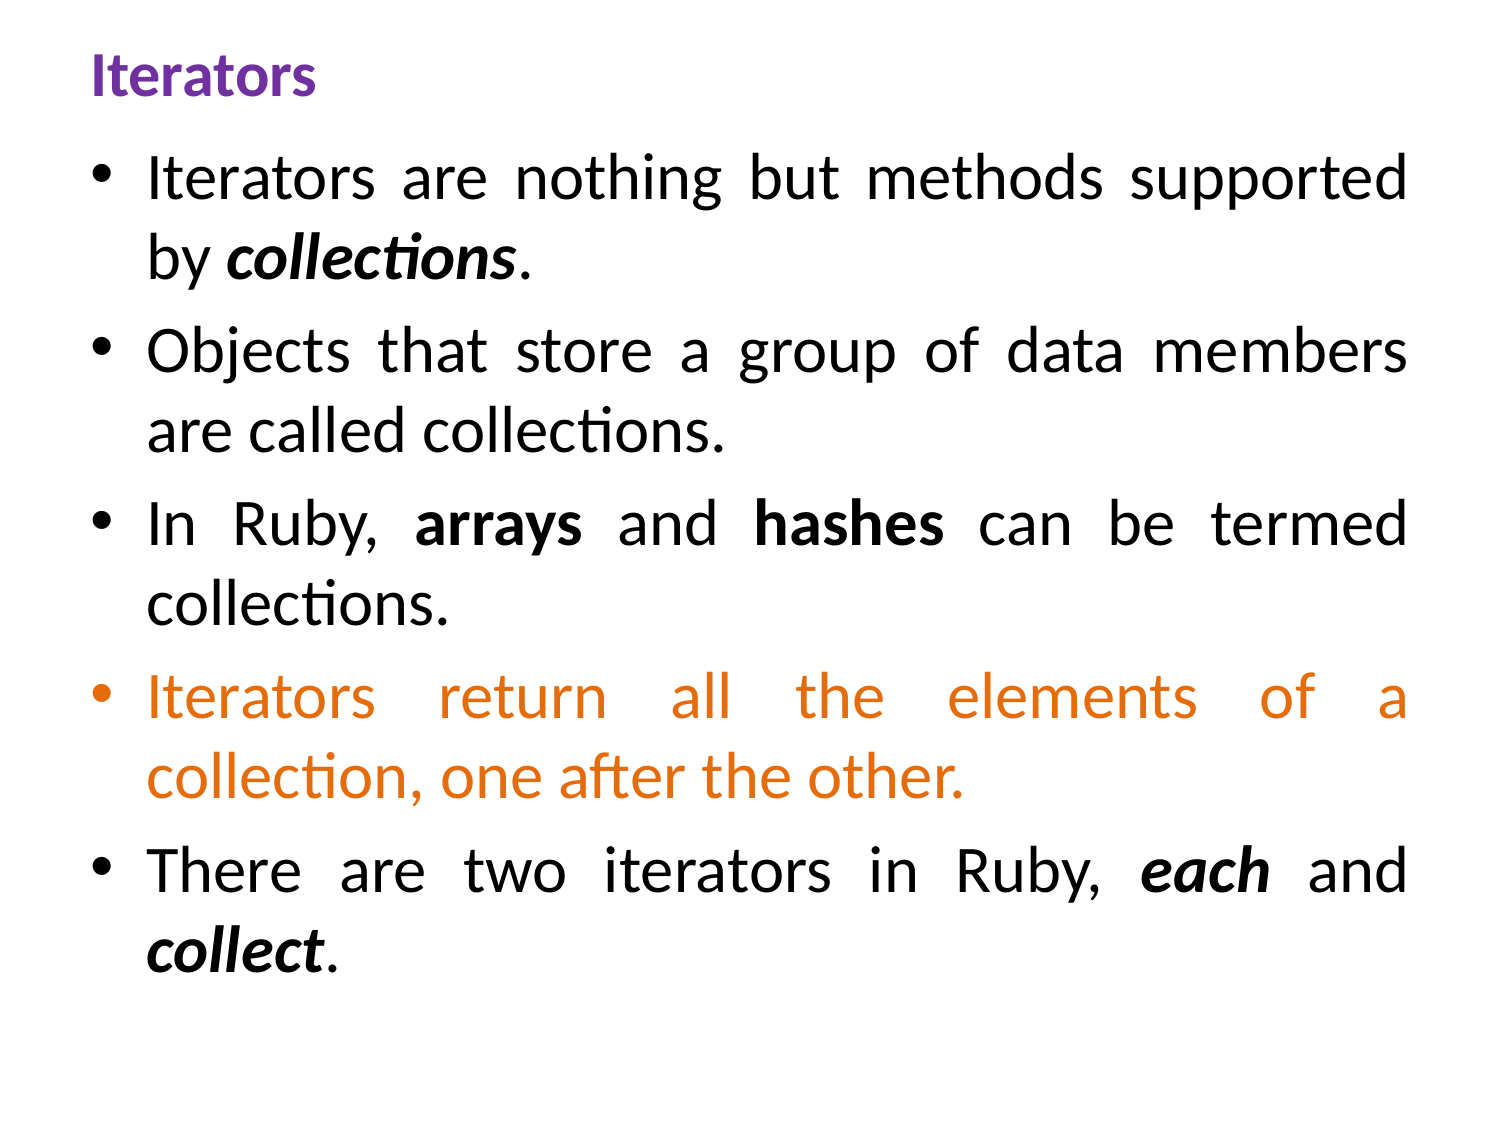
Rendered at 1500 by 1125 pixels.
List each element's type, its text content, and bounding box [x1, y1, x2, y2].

title Iterators [75, 24, 1425, 118]
list Iterators are nothing but methods supported by collections. Objects that store a group of data members are called collections. In Ruby, arrays and hashes can be termed collections. Iterators return all the elements of a collection, one after the other. There are two iterators in Ruby, each and collect. [75, 125, 1425, 1005]
